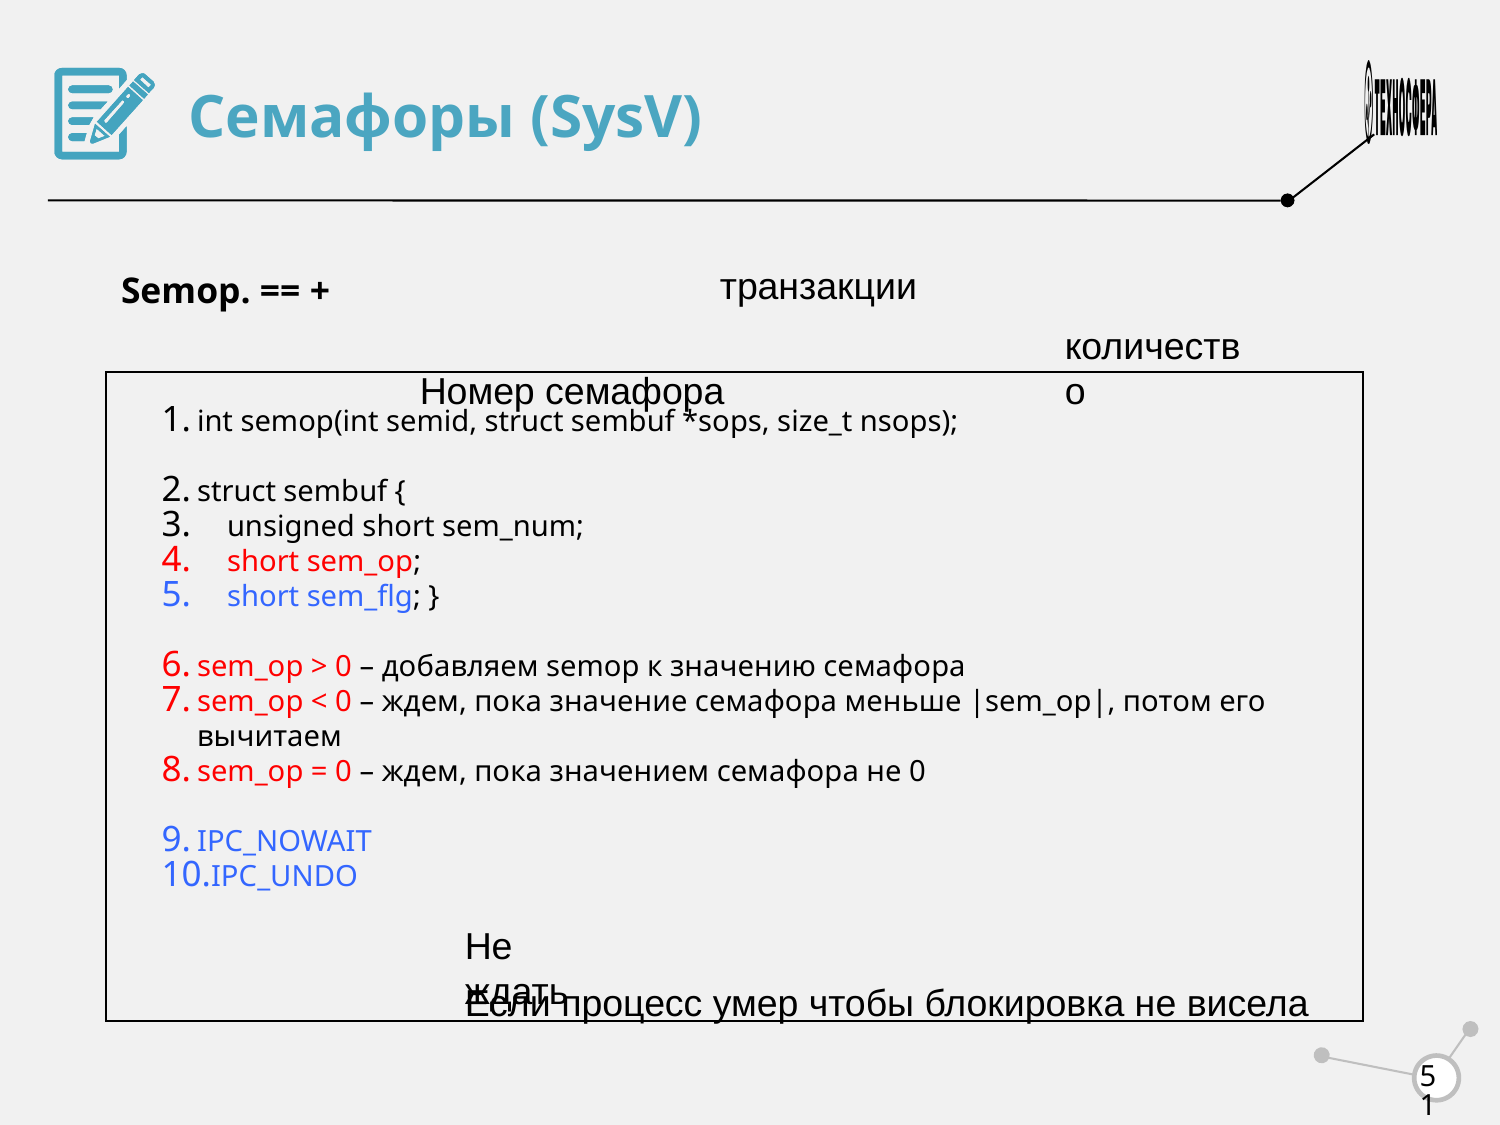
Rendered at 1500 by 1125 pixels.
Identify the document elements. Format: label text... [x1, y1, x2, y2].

text_box Не ждать [450, 914, 642, 971]
text_box Номер семафора [404, 359, 739, 417]
text_box <number> [1404, 1047, 1468, 1108]
text_box Если процесс умер чтобы блокировка не висела [449, 971, 1324, 1029]
text_box Семафоры (SysV) [173, 42, 1281, 185]
text_box int semop(int semid, struct sembuf *sops, size_t nsops); struct sembuf { unsigned short sem_num; short sem_op; short sem_flg; } sem_op > 0 – добавляем semop к значению семафора sem_op < 0 – ждем, пока значение семафора меньше |sem_op|, потом его вычитаем sem_op = 0 – ждем, пока значением семафора не 0 IPC_NOWAIT IPC_UNDO [146, 395, 1338, 1000]
text_box транзакции [704, 254, 932, 312]
picture [1363, 23, 1442, 185]
text_box количество [1050, 314, 1276, 372]
text_box Semop. == + [106, 241, 1363, 342]
